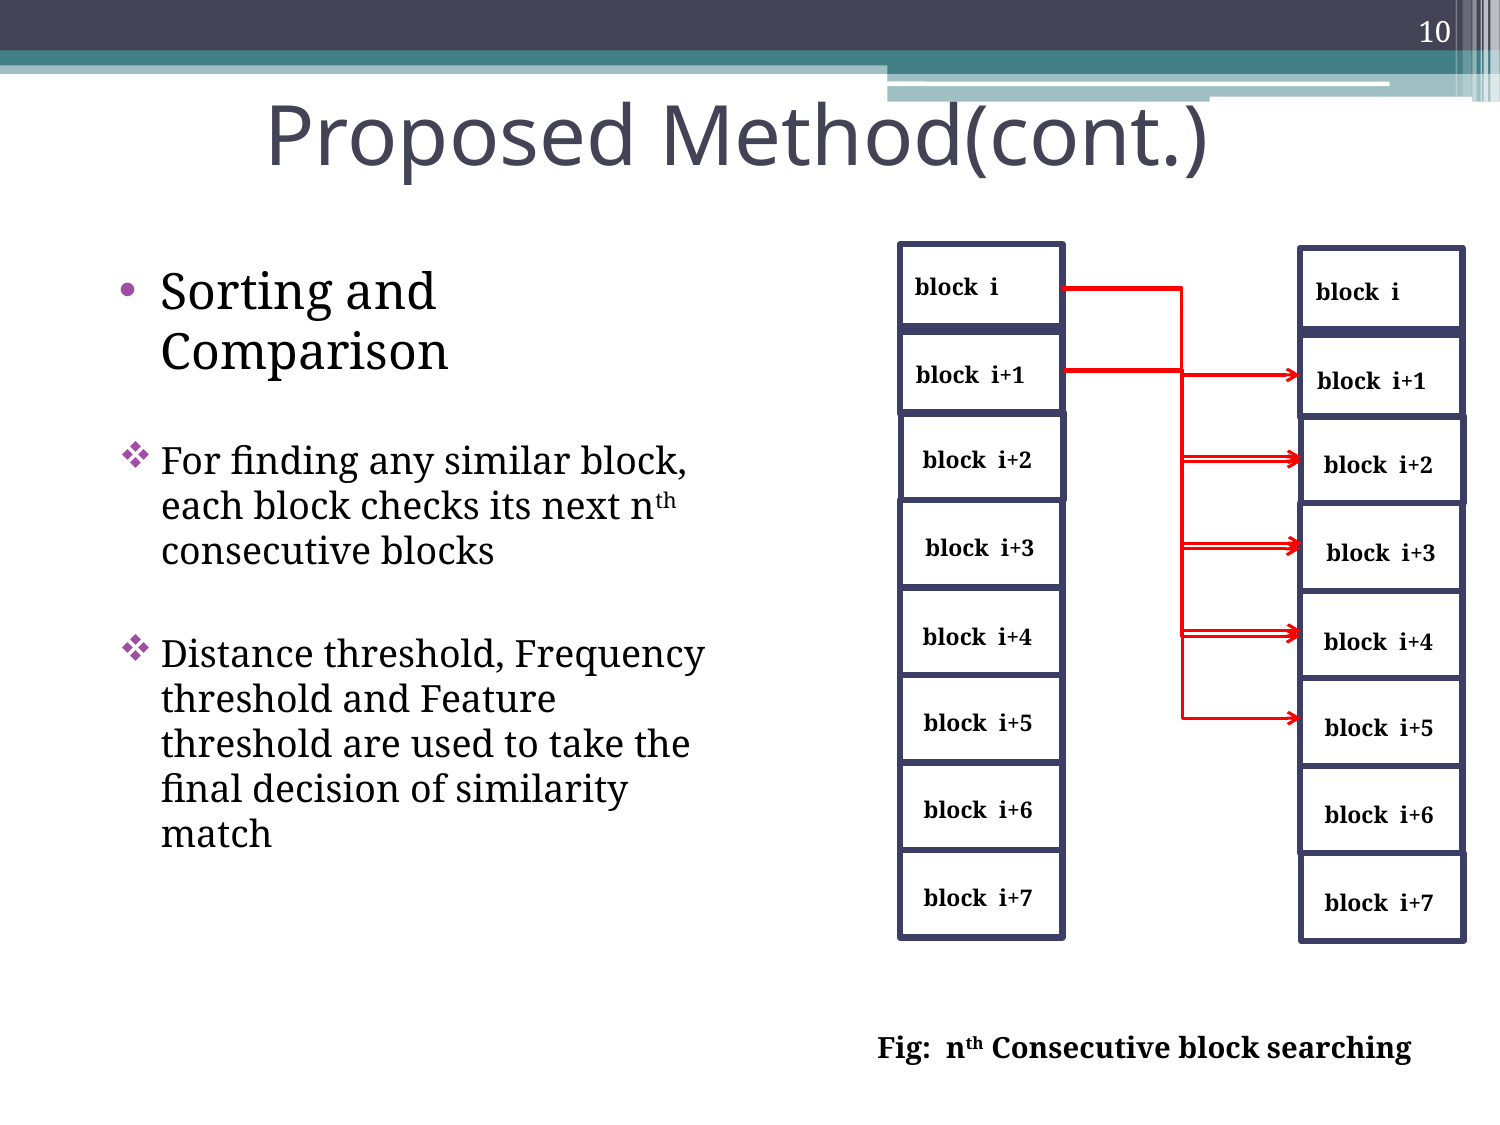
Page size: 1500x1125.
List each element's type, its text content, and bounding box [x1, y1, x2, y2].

text_box [900, 411, 1057, 499]
text_box Sorting and Comparison For finding any similar block, each block checks its next nth consecutive blocks Distance threshold, Frequency threshold and Feature threshold are used to take the final decision of similarity match [86, 211, 738, 1063]
text_box block i [899, 264, 1042, 308]
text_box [1070, 487, 1414, 606]
text_box block i [1301, 270, 1443, 313]
text_box [899, 761, 1064, 849]
text_box block i+3 [910, 525, 1063, 568]
text_box block i+1 [1308, 358, 1444, 401]
text_box block i+2 [907, 438, 1054, 481]
text_box [899, 674, 1064, 761]
text_box [1419, 573, 1464, 592]
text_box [1309, 405, 1413, 486]
text_box block i+4 [1309, 620, 1464, 663]
text_box [1307, 328, 1464, 415]
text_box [1112, 361, 1369, 403]
text_box block i+4 [907, 615, 1063, 658]
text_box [1113, 443, 1370, 485]
text_box [899, 325, 1055, 415]
slide_number 10 [1332, 6, 1466, 61]
text_box block i+5 [1309, 705, 1464, 748]
text_box block i+6 [1309, 793, 1464, 836]
text_box block i+5 [908, 700, 1063, 743]
text_box [1419, 502, 1464, 530]
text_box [1062, 287, 1302, 368]
text_box block i+2 [1418, 443, 1455, 486]
text_box [899, 849, 1064, 939]
text_box [899, 499, 1064, 589]
text_box [899, 243, 1064, 325]
text_box block i+3 [1419, 530, 1464, 573]
text_box [899, 589, 1064, 674]
title Proposed Method(cont.) [13, 59, 1461, 206]
text_box block i+7 [1309, 880, 1464, 923]
text_box block i+7 [908, 875, 1063, 918]
text_box block i+1 [901, 353, 1043, 396]
text_box [1299, 677, 1464, 765]
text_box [1063, 369, 1303, 544]
text_box block i+6 [908, 788, 1063, 831]
text_box [1300, 852, 1465, 942]
text_box [1299, 592, 1464, 677]
text_box [1418, 415, 1465, 505]
text_box [1299, 765, 1464, 855]
text_box Fig: nth Consecutive block searching [862, 1021, 1443, 1072]
text_box [1299, 246, 1464, 328]
